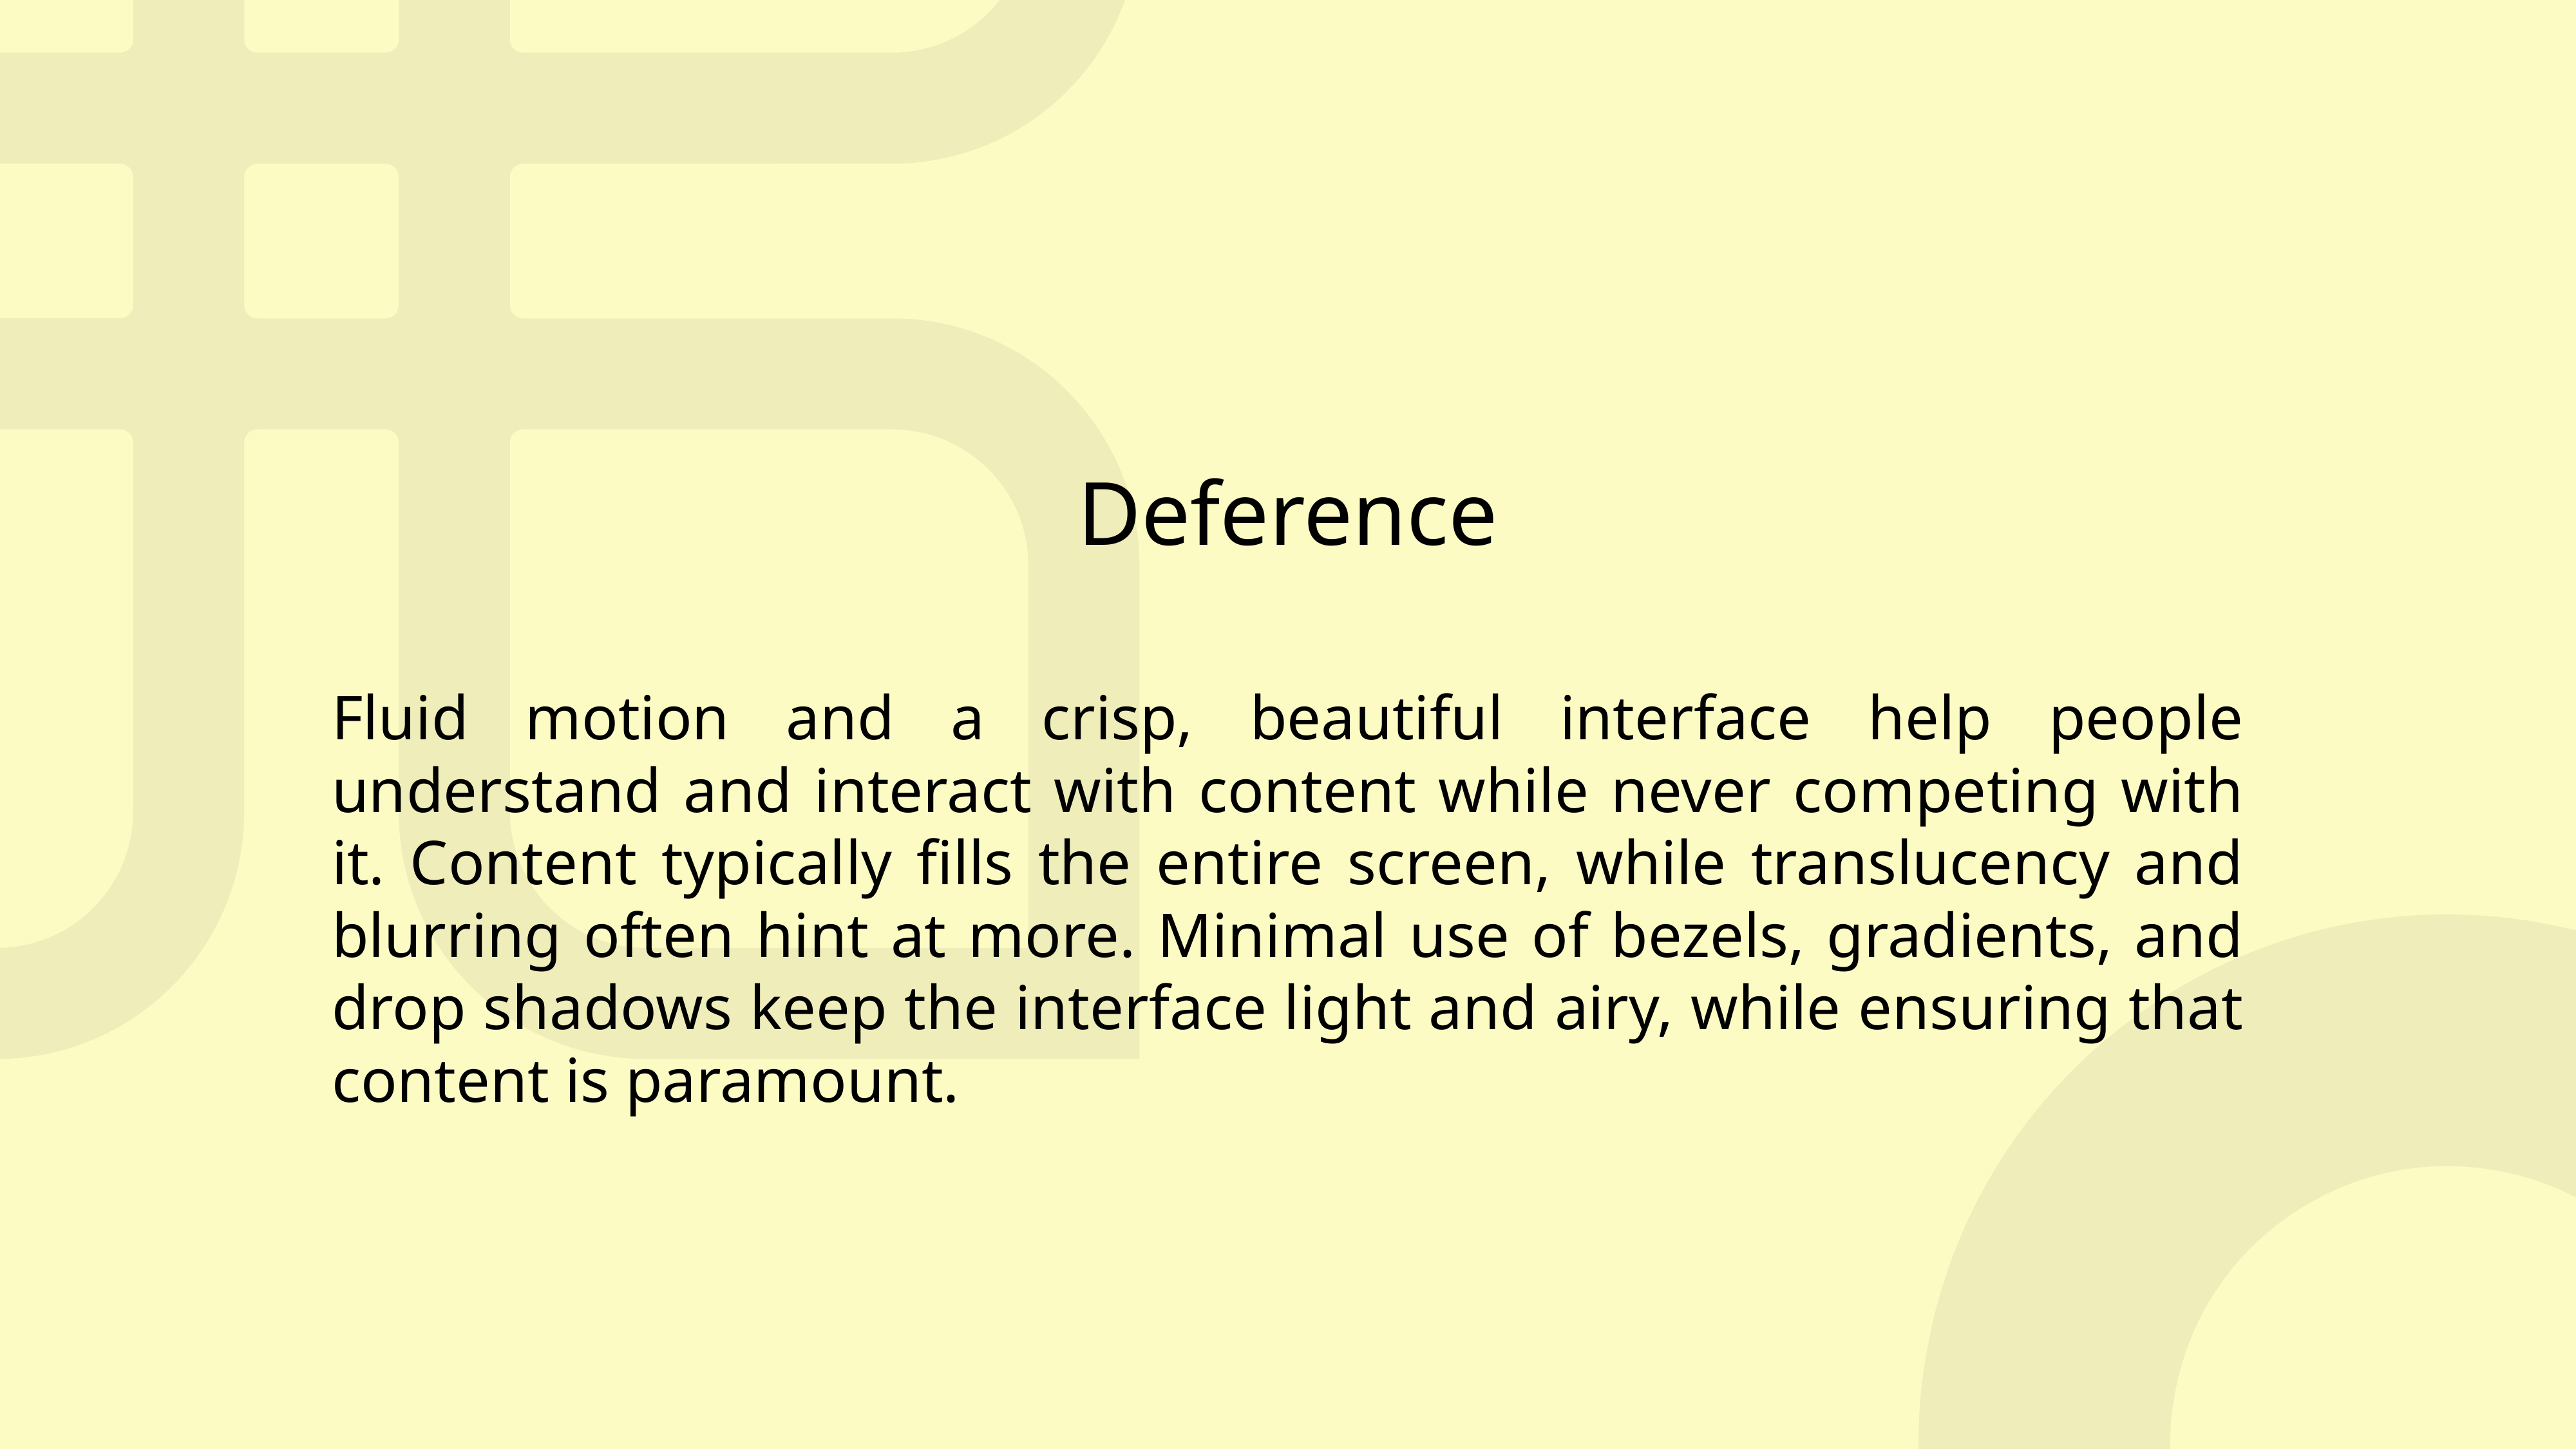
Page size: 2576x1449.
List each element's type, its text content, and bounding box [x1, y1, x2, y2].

text_box Deference [1072, 452, 1504, 568]
text_box Fluid motion and a crisp, beautiful interface help people understand and interact with content while never competing with it. Content typically fills the entire screen, while translucency and blurring often hint at more. Minimal use of bezels, gradients, and drop shadows keep the interface light and airy, while ensuring that content is paramount. [326, 674, 2250, 1119]
